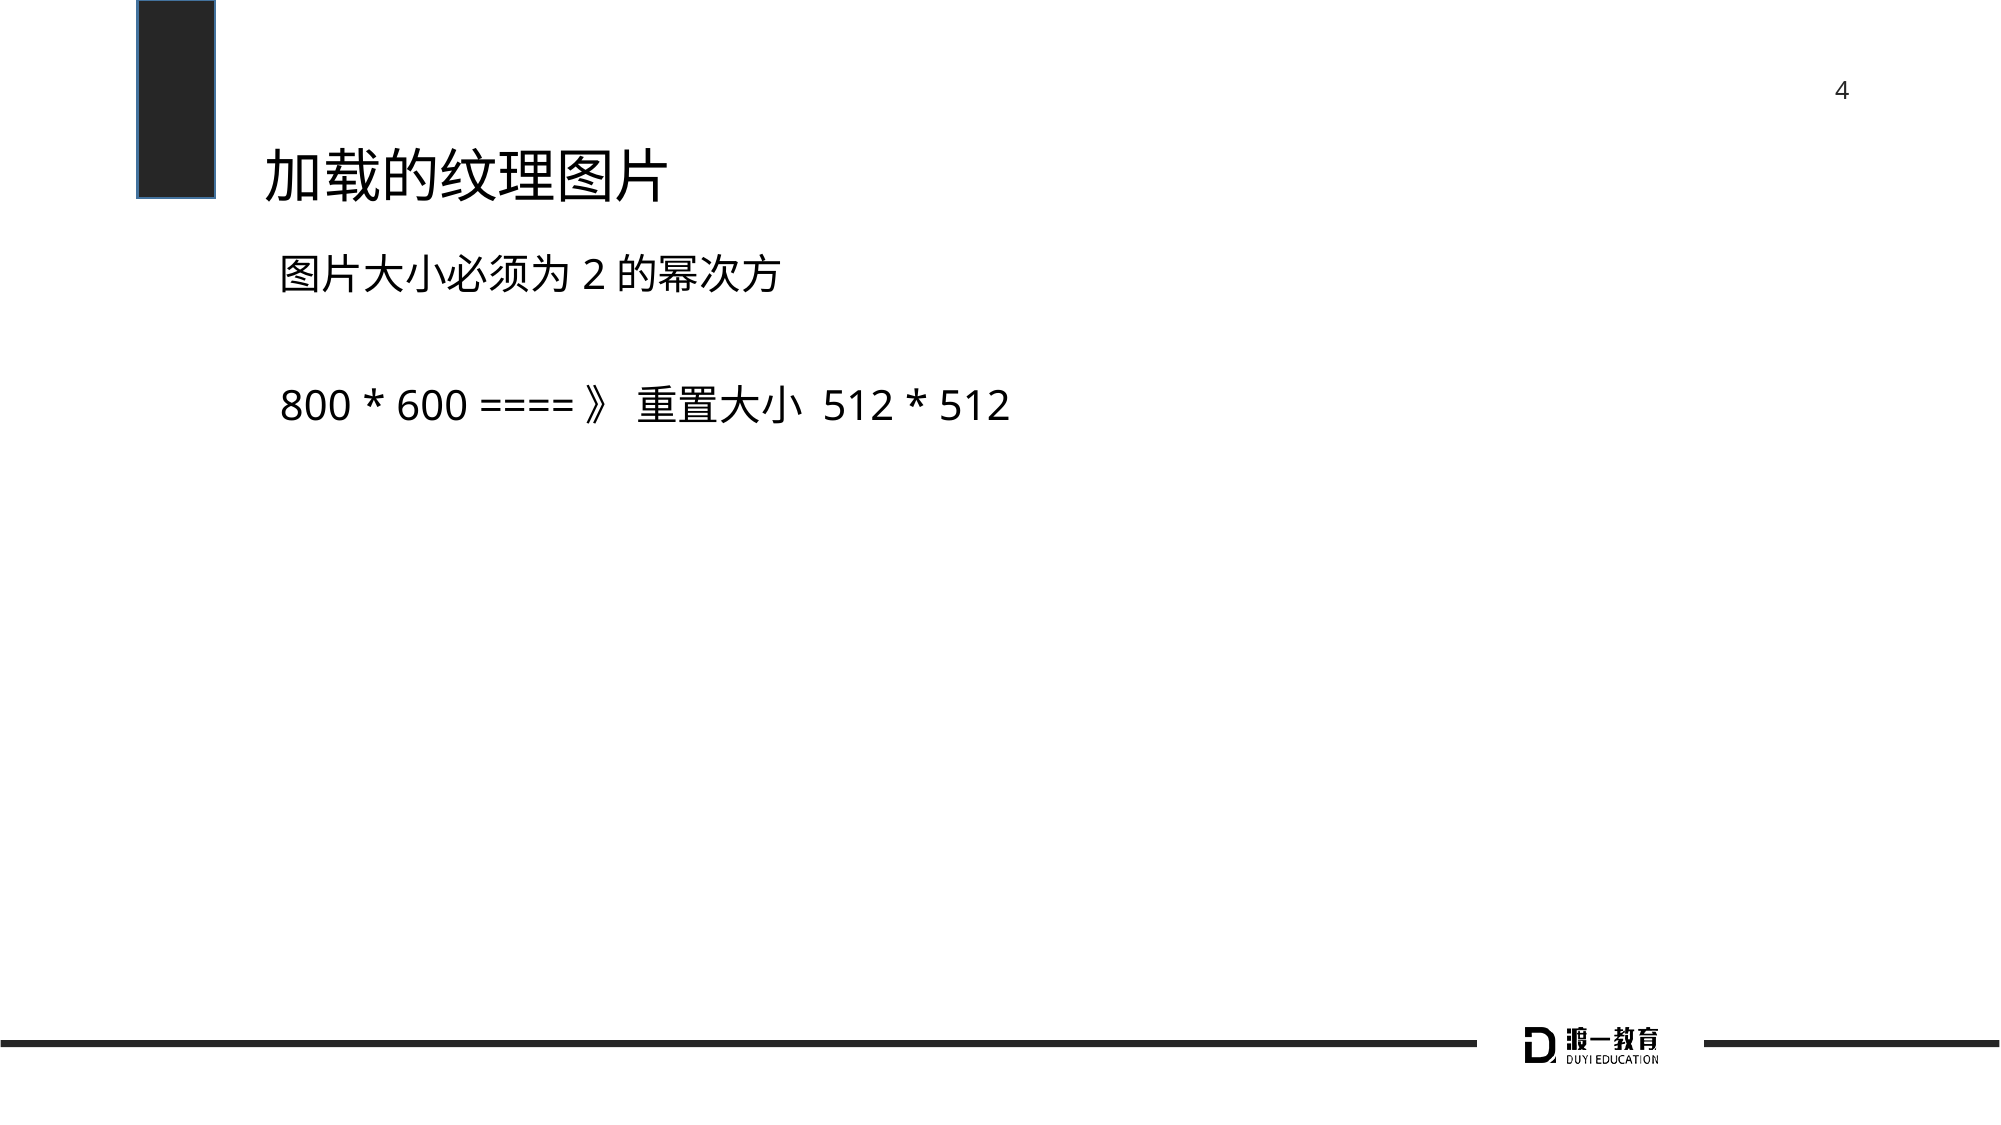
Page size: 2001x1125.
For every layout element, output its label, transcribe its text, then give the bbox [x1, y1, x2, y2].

subtitle 图片大小必须为2的幂次方 800 * 600 ====》 重置大小 512 * 512 [249, 238, 1750, 1035]
title 加载的纹理图片 [249, 93, 1750, 218]
picture [1502, 1035, 1679, 1081]
